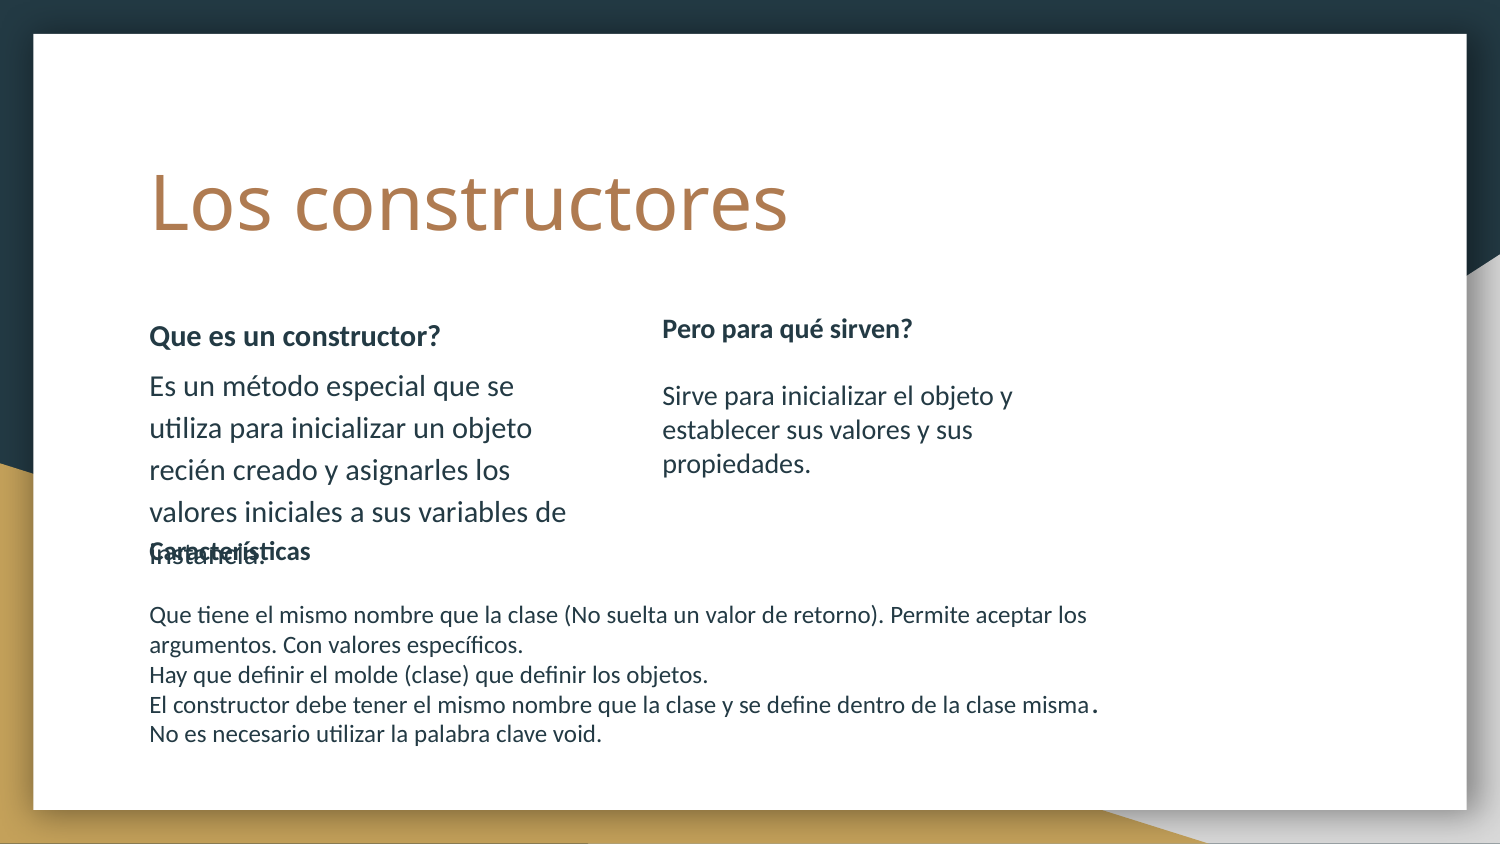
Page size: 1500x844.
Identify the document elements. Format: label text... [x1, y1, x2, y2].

text_box Pero para qué sirven? Sirve para inicializar el objeto y establecer sus valores y sus propiedades. [647, 295, 1122, 518]
title Los constructores [134, 138, 1366, 296]
list Que es un constructor? Es un método especial que se utiliza para inicializar un objeto recién creado y asignarles los valores iniciales a sus variables de instancia. [134, 295, 607, 518]
text_box Características Que tiene el mismo nombre que la clase (No suelta un valor de retorno). Permite aceptar los argumentos. Con valores específicos. Hay que definir el molde (clase) que definir los objetos. El constructor debe tener el mismo nombre que la clase y se define dentro de la clase misma. No es necesario utilizar la palabra clave void. [134, 518, 1122, 759]
